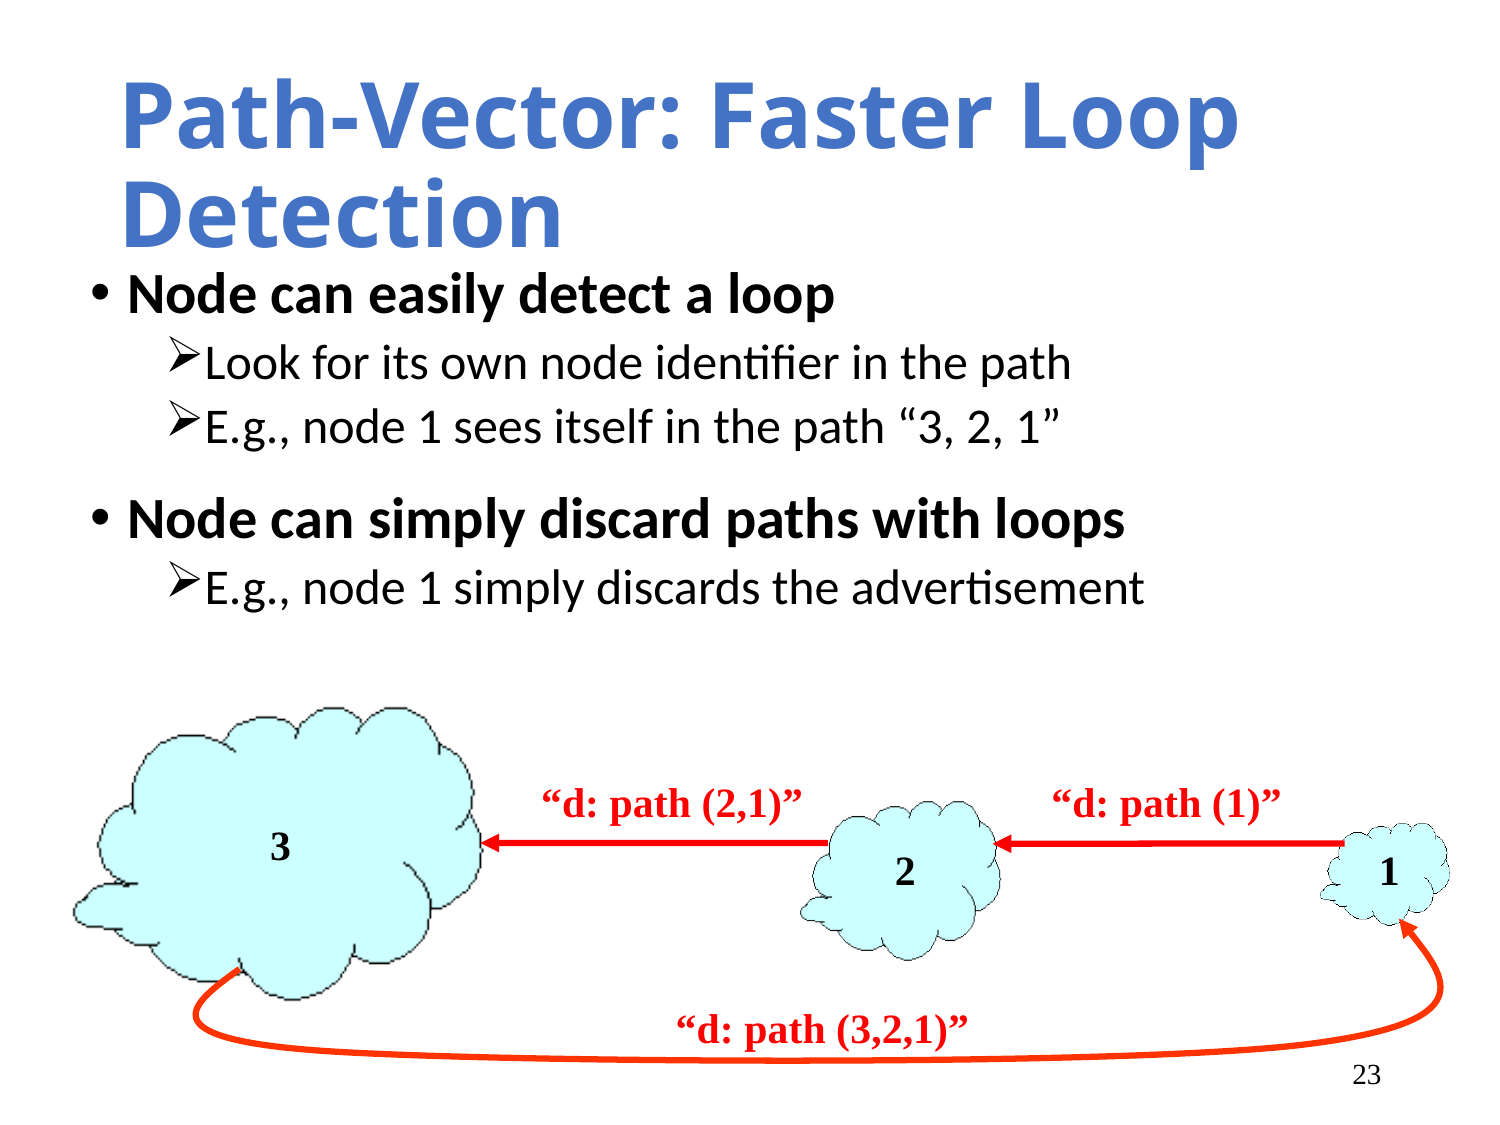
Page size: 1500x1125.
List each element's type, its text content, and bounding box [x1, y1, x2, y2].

list Node can easily detect a loop Look for its own node identifier in the path E.g., node 1 sees itself in the path “3, 2, 1” Node can simply discard paths with loops E.g., node 1 simply discards the advertisement [75, 255, 1463, 725]
text_box “d: path (3,2,1)” [660, 994, 985, 1059]
title Path-Vector: Faster Loop Detection [103, 59, 1484, 278]
text_box “d: path (2,1)” [526, 768, 819, 834]
text_box “d: path (1)” [1036, 768, 1297, 834]
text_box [69, 687, 504, 1020]
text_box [798, 790, 1011, 971]
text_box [1318, 815, 1456, 932]
text_box [196, 922, 1440, 1061]
slide_number 23 [1059, 1042, 1397, 1103]
